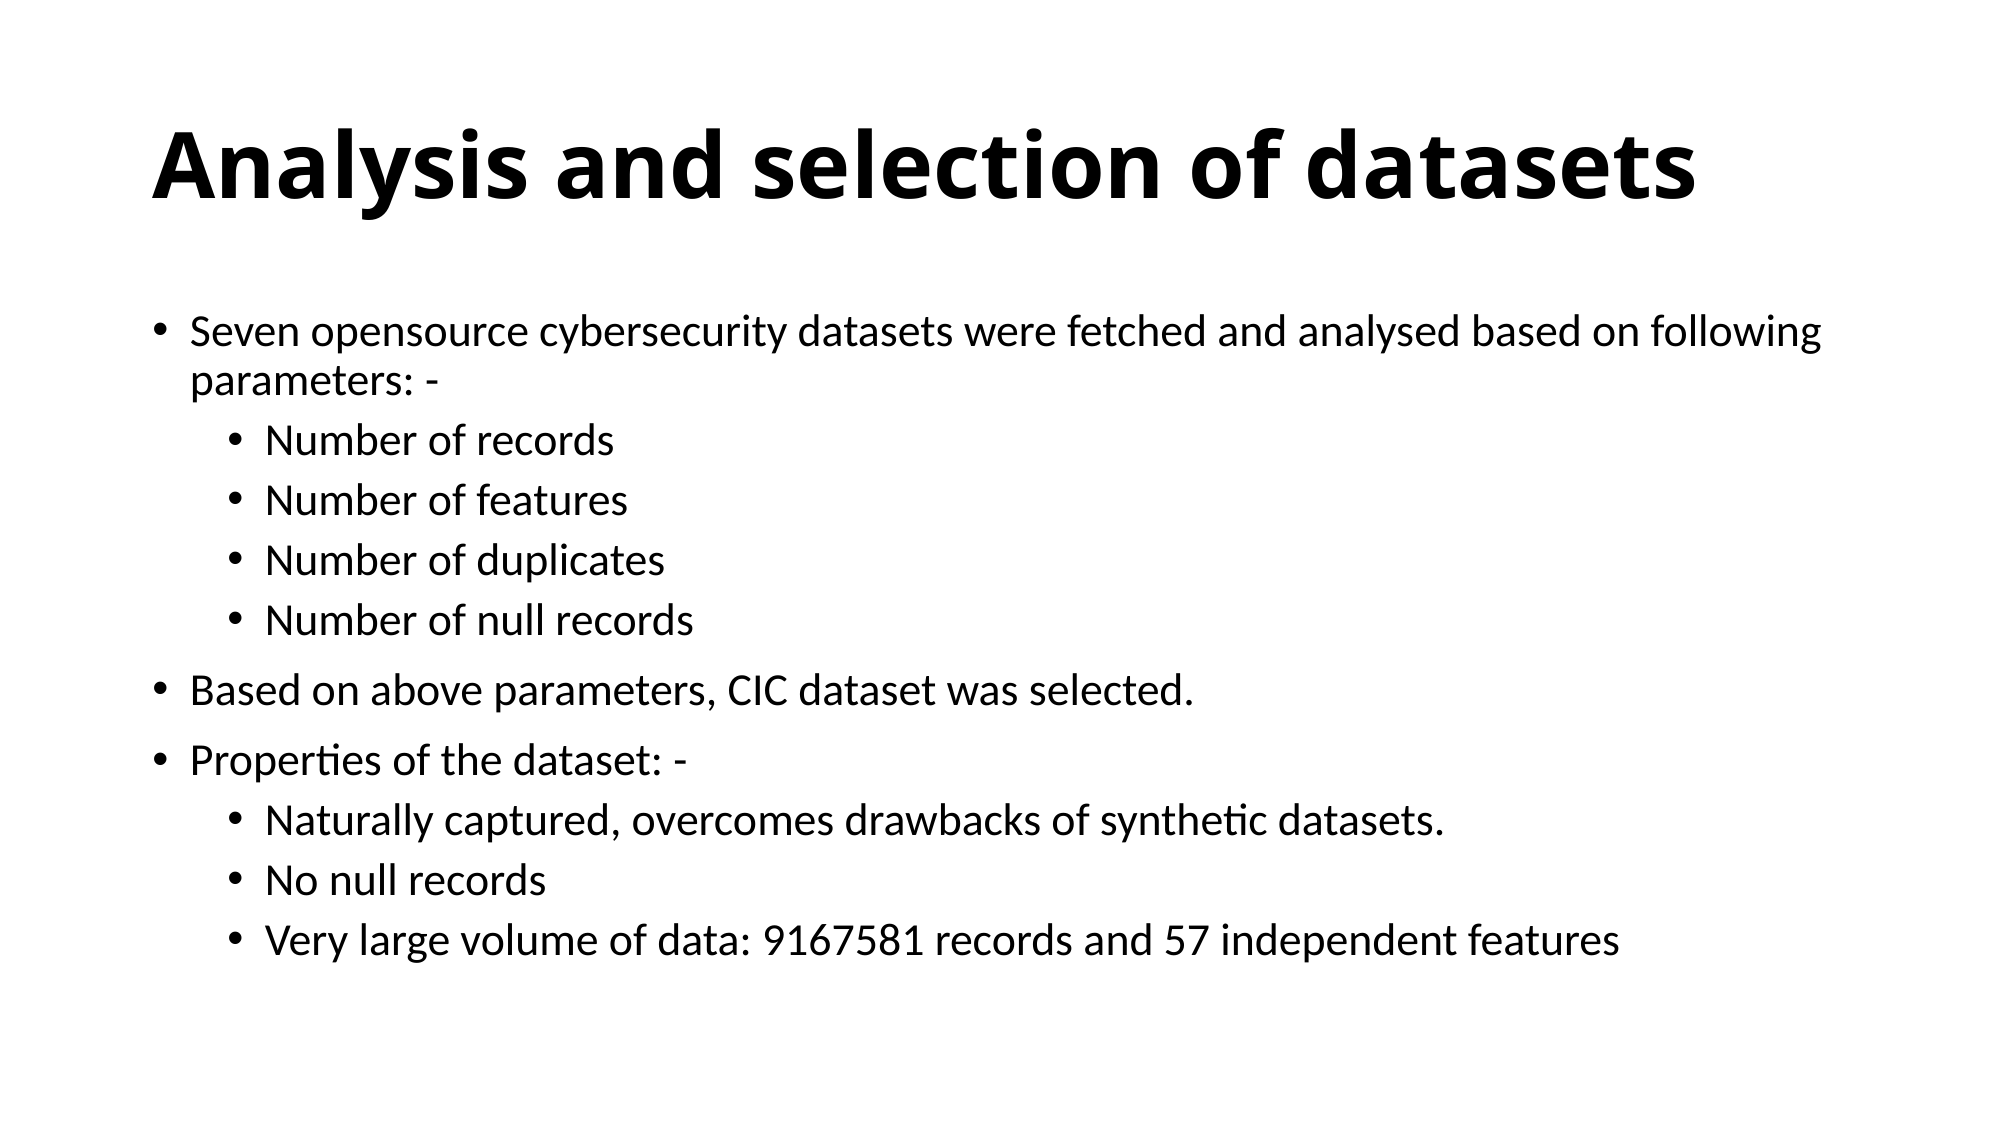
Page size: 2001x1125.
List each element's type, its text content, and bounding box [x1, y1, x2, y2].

list Seven opensource cybersecurity datasets were fetched and analysed based on following parameters: - Number of records Number of features Number of duplicates Number of null records Based on above parameters, CIC dataset was selected. Properties of the dataset: - Naturally captured, overcomes drawbacks of synthetic datasets. No null records Very large volume of data: 9167581 records and 57 independent features [137, 299, 1863, 1014]
title Analysis and selection of datasets [137, 59, 1863, 278]
